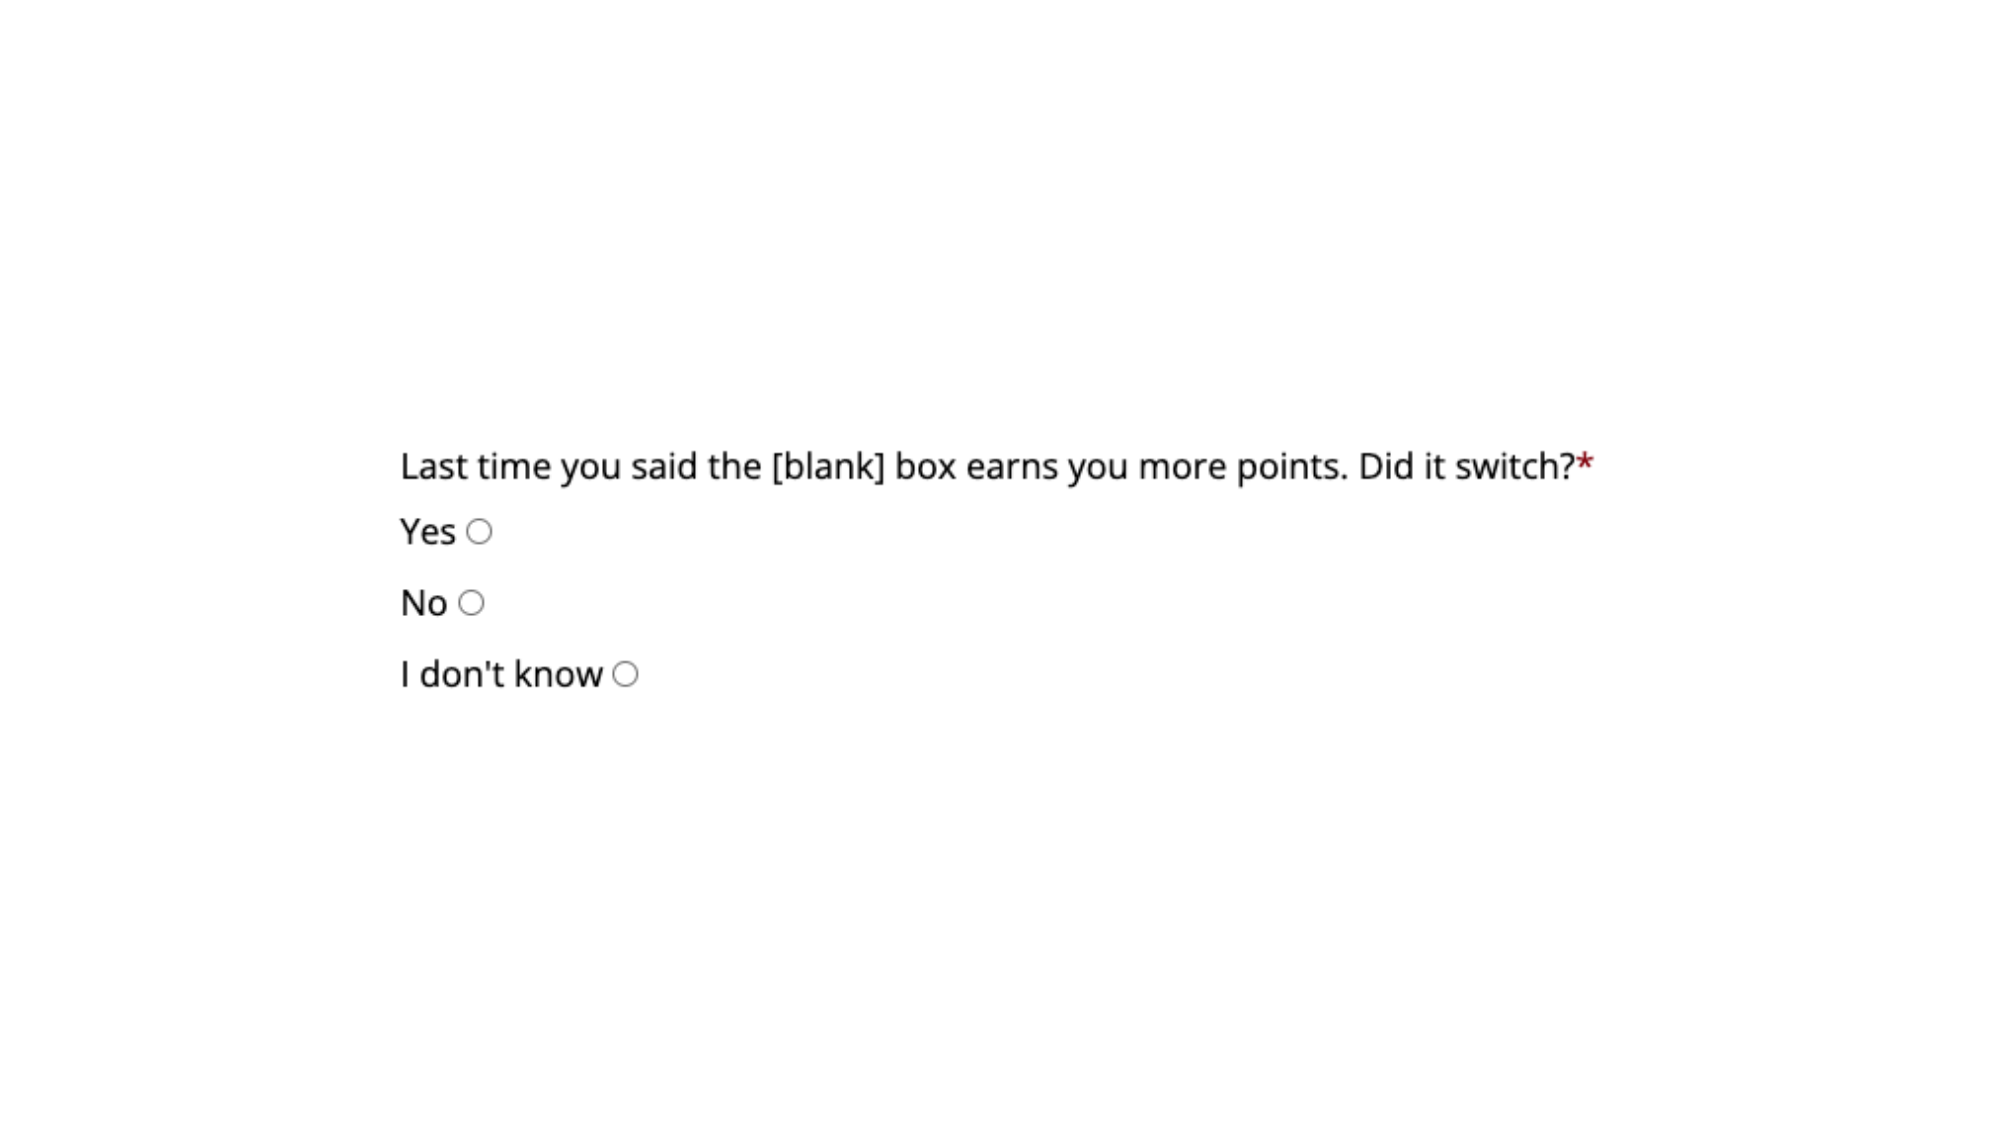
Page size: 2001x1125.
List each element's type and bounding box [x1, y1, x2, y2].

picture [374, 412, 1626, 713]
